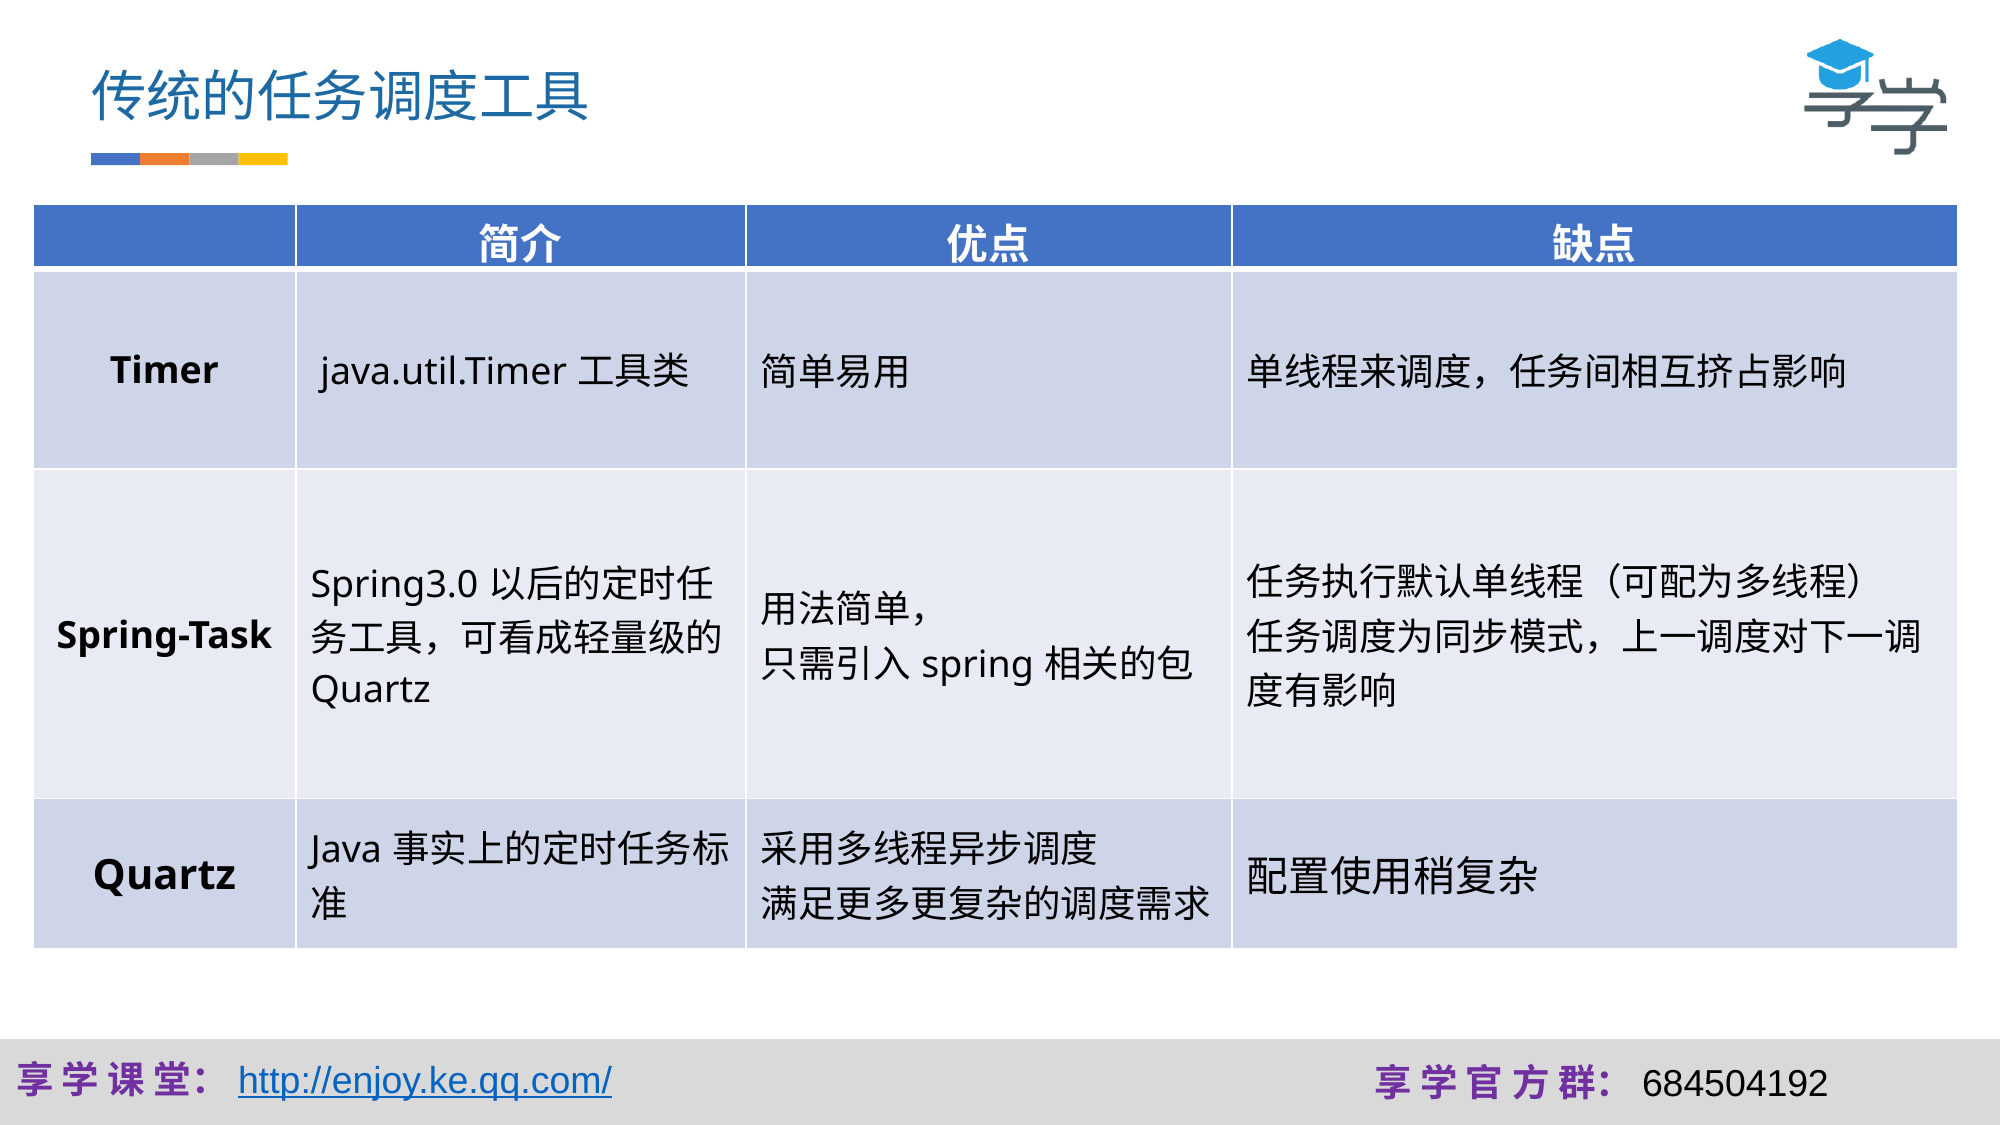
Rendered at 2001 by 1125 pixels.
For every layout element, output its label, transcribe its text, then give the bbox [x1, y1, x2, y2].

table_cell Quartz [34, 799, 295, 948]
picture [1799, 20, 1952, 173]
table_cell 用法简单， 只需引入spring相关的包 [747, 470, 1231, 798]
table_header [34, 205, 295, 266]
table_cell Timer [34, 272, 295, 468]
table_cell 采用多线程异步调度 满足更多更复杂的调度需求 [747, 799, 1231, 948]
table_header 简介 [297, 205, 745, 266]
table_cell 单线程来调度，任务间相互挤占影响 [1233, 272, 1957, 468]
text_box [90, 152, 288, 166]
table_cell 任务执行默认单线程（可配为多线程） 任务调度为同步模式，上一调度对下一调度有影响 [1233, 470, 1957, 798]
table_cell Spring-Task [34, 470, 295, 798]
table_header 优点 [747, 205, 1231, 266]
table_cell 配置使用稍复杂 [1233, 799, 1957, 948]
text_box 传统的任务调度工具 [91, 60, 826, 128]
table_cell Spring3.0以后的定时任务工具，可看成轻量级的Quartz [297, 470, 745, 798]
table_cell Java事实上的定时任务标准 [297, 799, 745, 948]
table_header 缺点 [1233, 205, 1957, 266]
table_cell 简单易用 [747, 272, 1231, 468]
table_cell java.util.Timer工具类 [297, 272, 745, 468]
